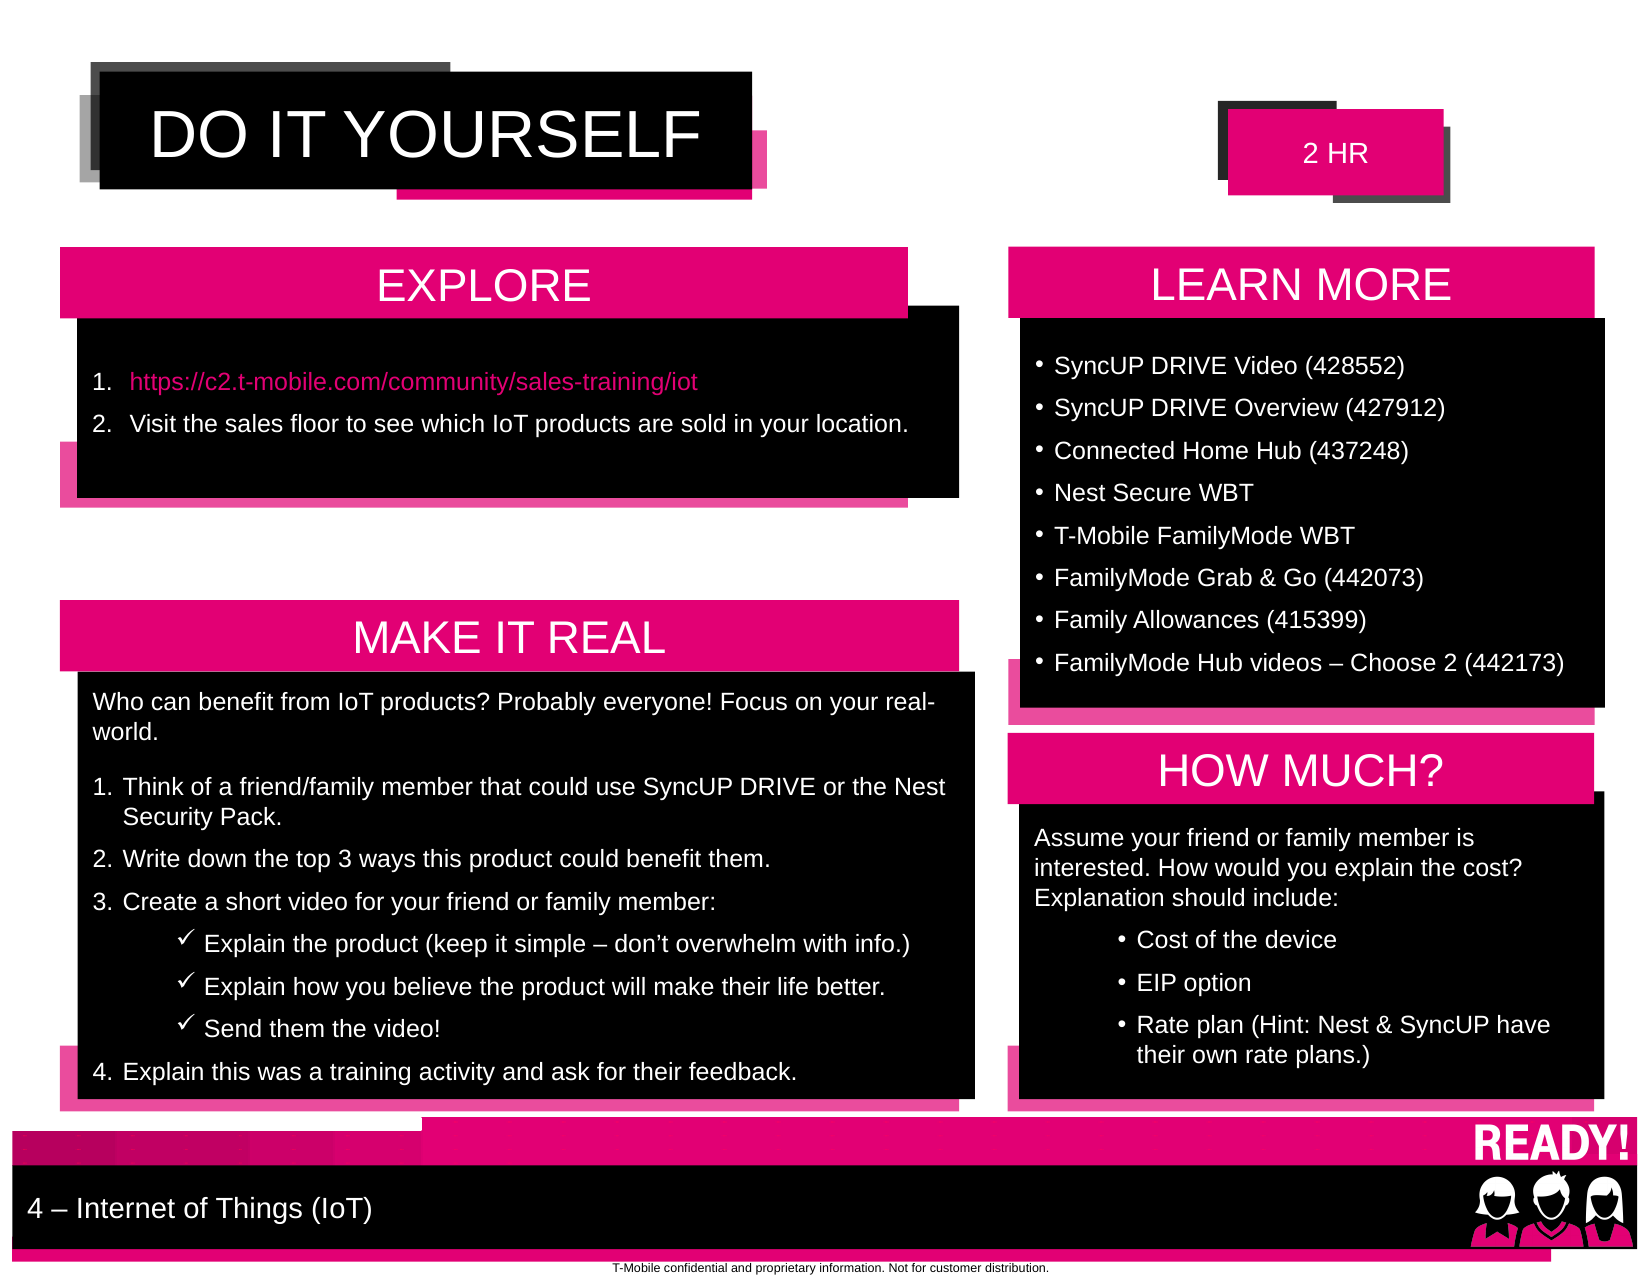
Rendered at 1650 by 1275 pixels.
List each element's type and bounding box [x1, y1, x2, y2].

text_box [1008, 246, 1606, 726]
text_box [59, 599, 976, 1112]
text_box [79, 61, 768, 200]
text_box [59, 246, 960, 508]
text_box [12, 1104, 1646, 1275]
text_box [1217, 100, 1451, 204]
text_box [1007, 732, 1605, 1112]
